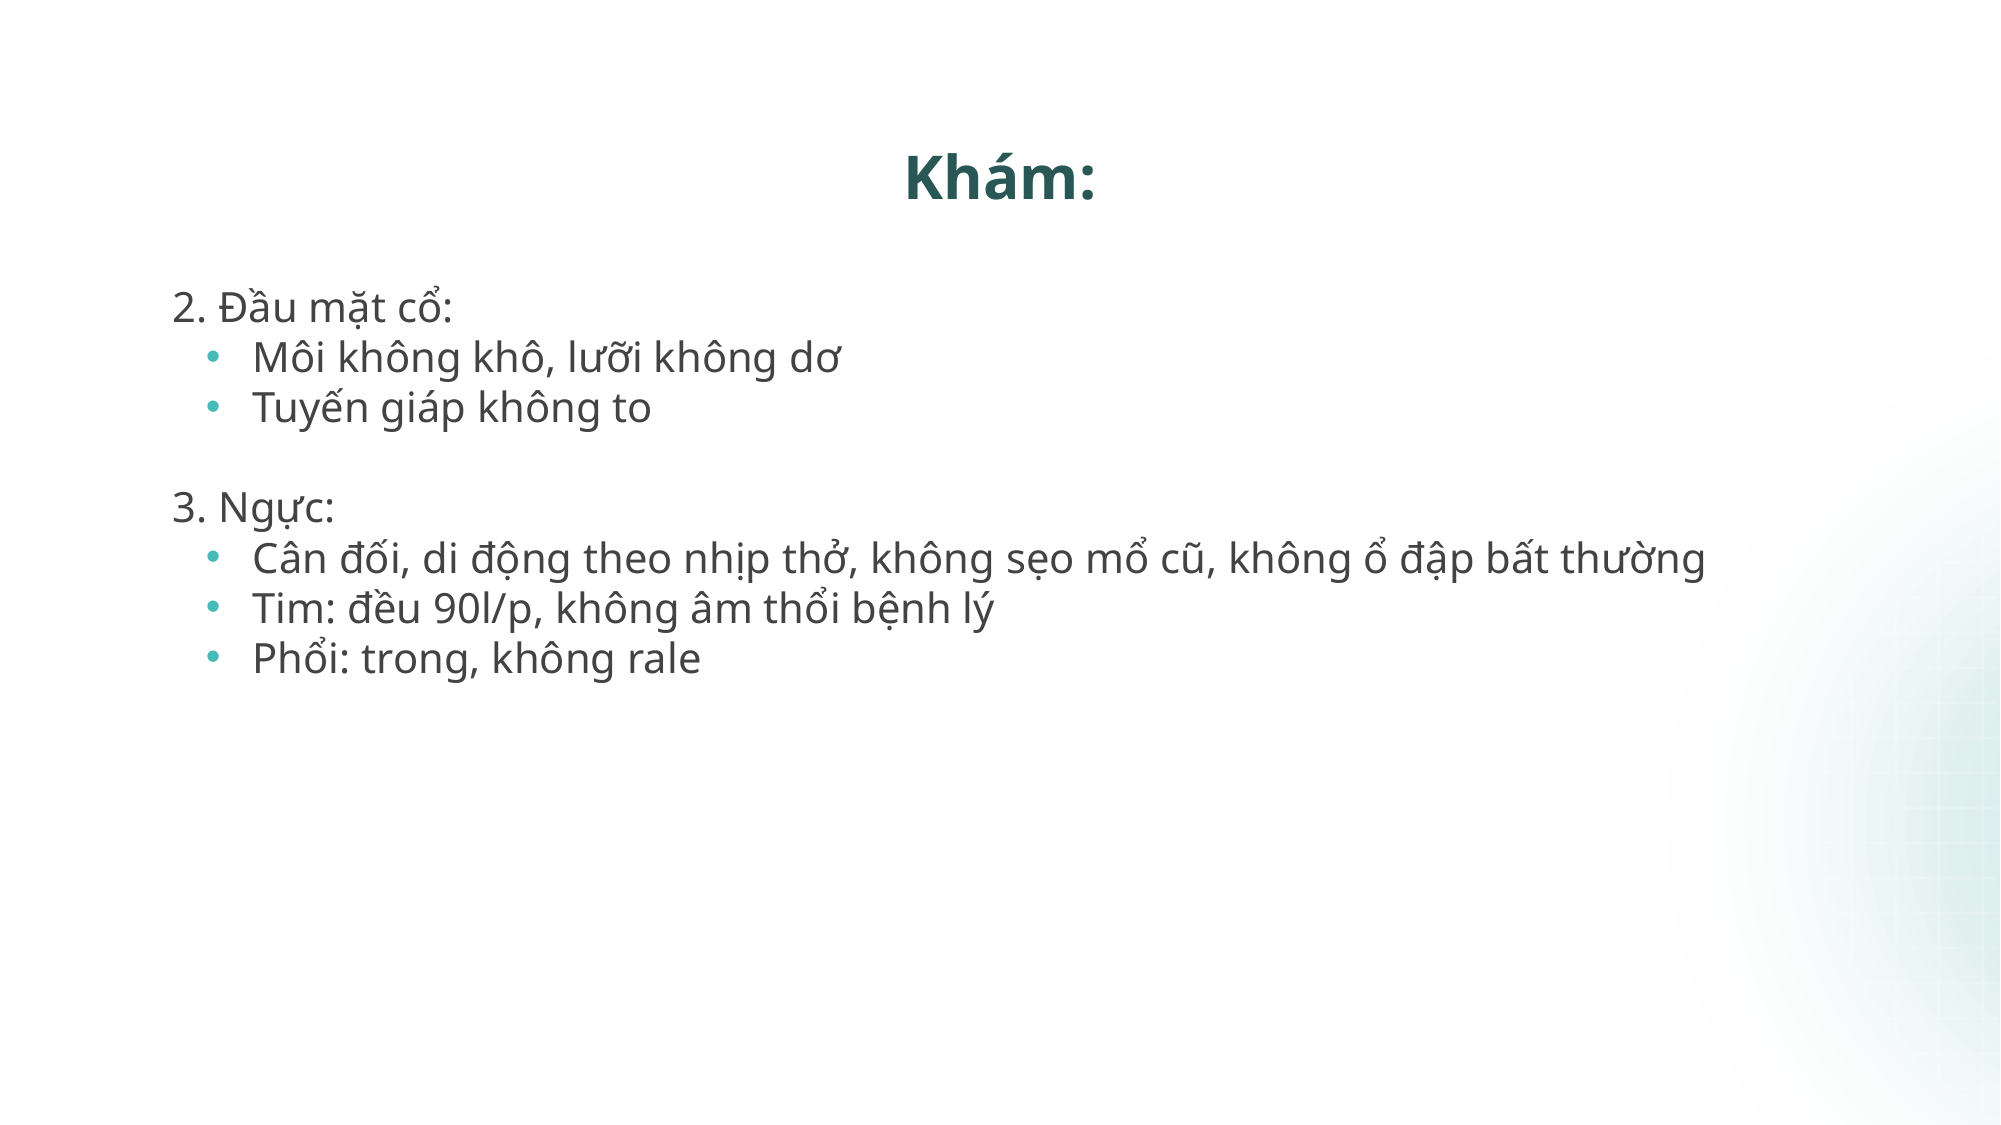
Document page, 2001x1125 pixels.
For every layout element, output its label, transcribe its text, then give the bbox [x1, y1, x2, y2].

list 2. Đầu mặt cổ: Môi không khô, lưỡi không dơ Tuyến giáp không to 3. Ngực: Cân đối, di động theo nhịp thở, không sẹo mổ cũ, không ổ đập bất thường Tim: đều 90l/p, không âm thổi bệnh lý Phổi: trong, không rale [157, 265, 1843, 1014]
title Khám: [157, 112, 1843, 239]
